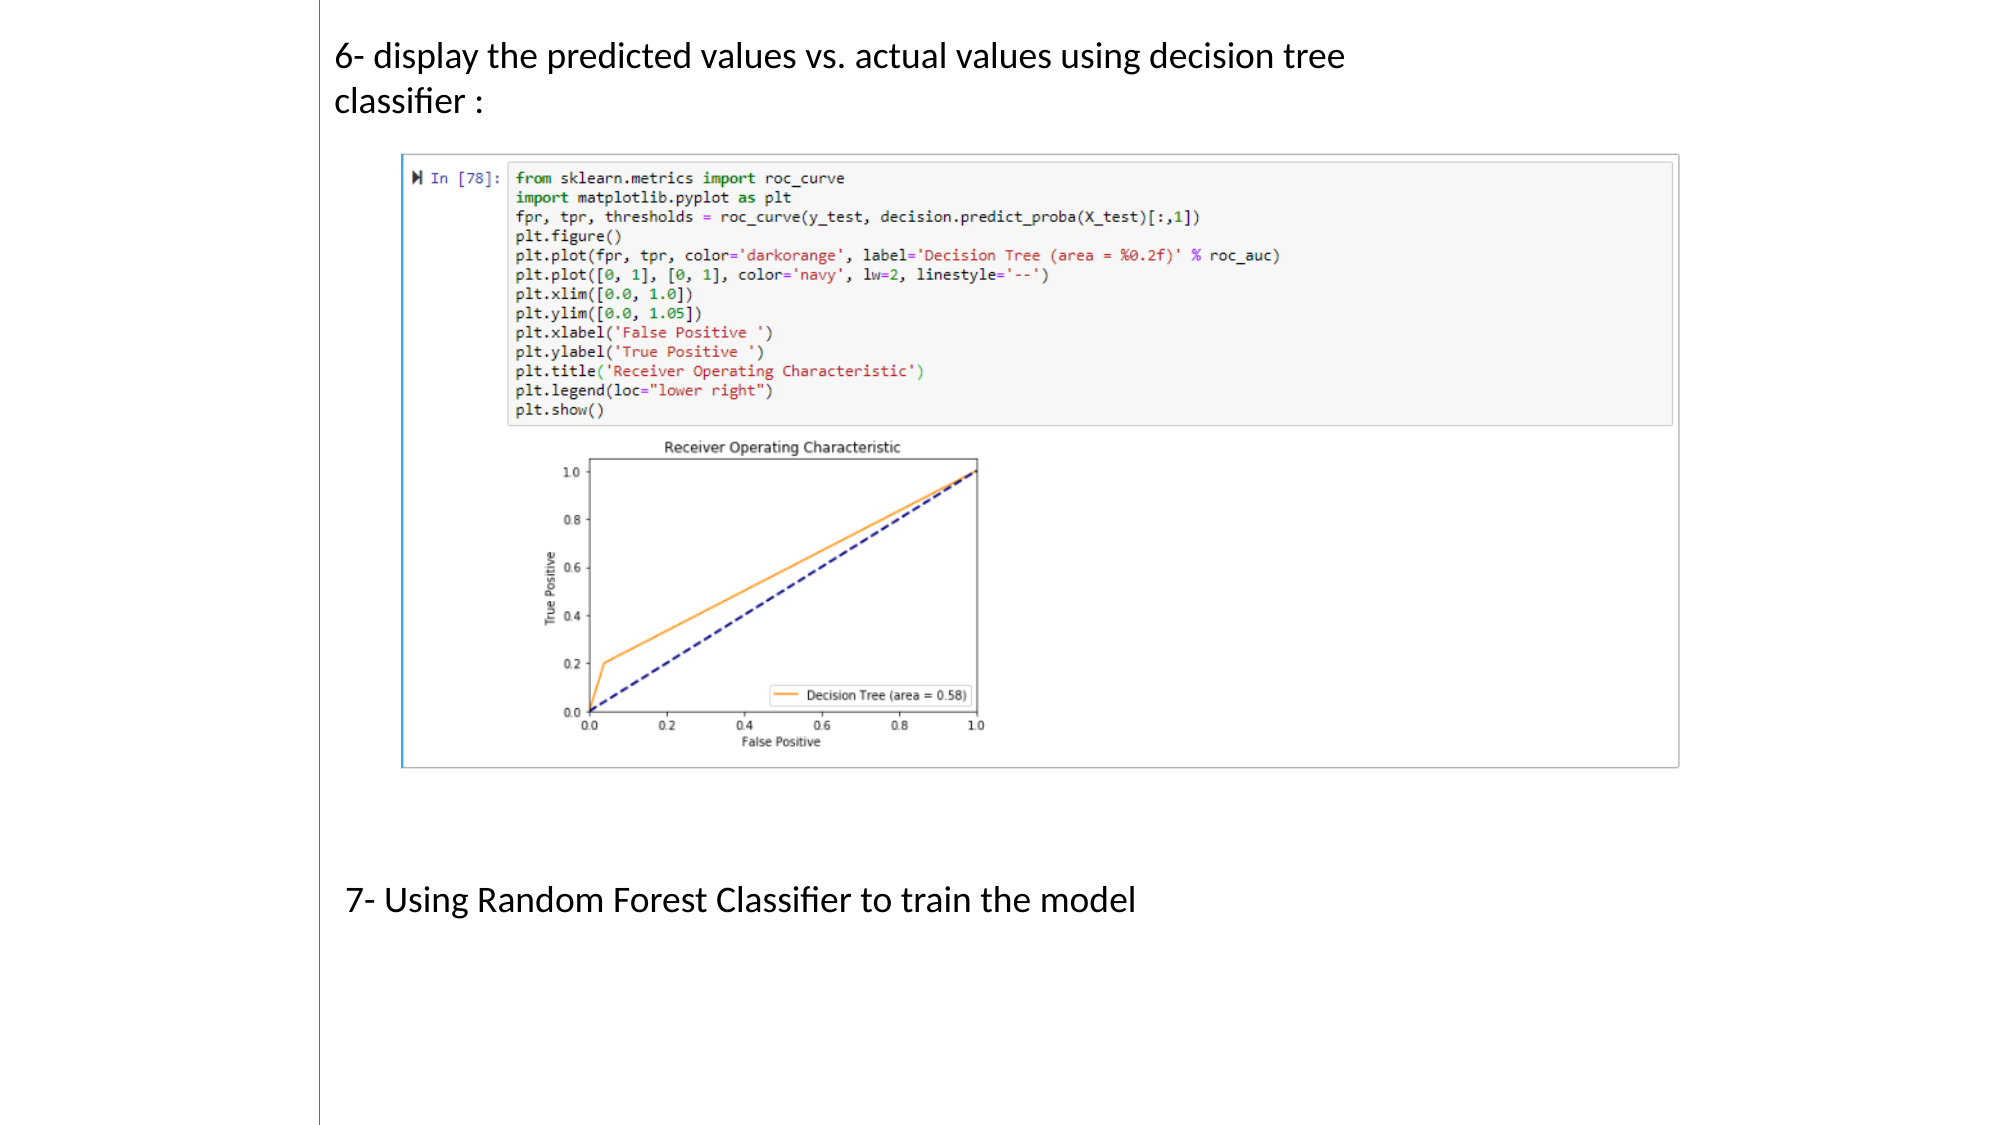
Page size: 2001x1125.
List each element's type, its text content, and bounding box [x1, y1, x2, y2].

text_box 7- Using Random Forest Classifier to train the model [330, 868, 1457, 973]
picture [401, 150, 1681, 771]
text_box 6- display the predicted values vs. actual values using decision tree classifier : [320, 23, 1468, 129]
